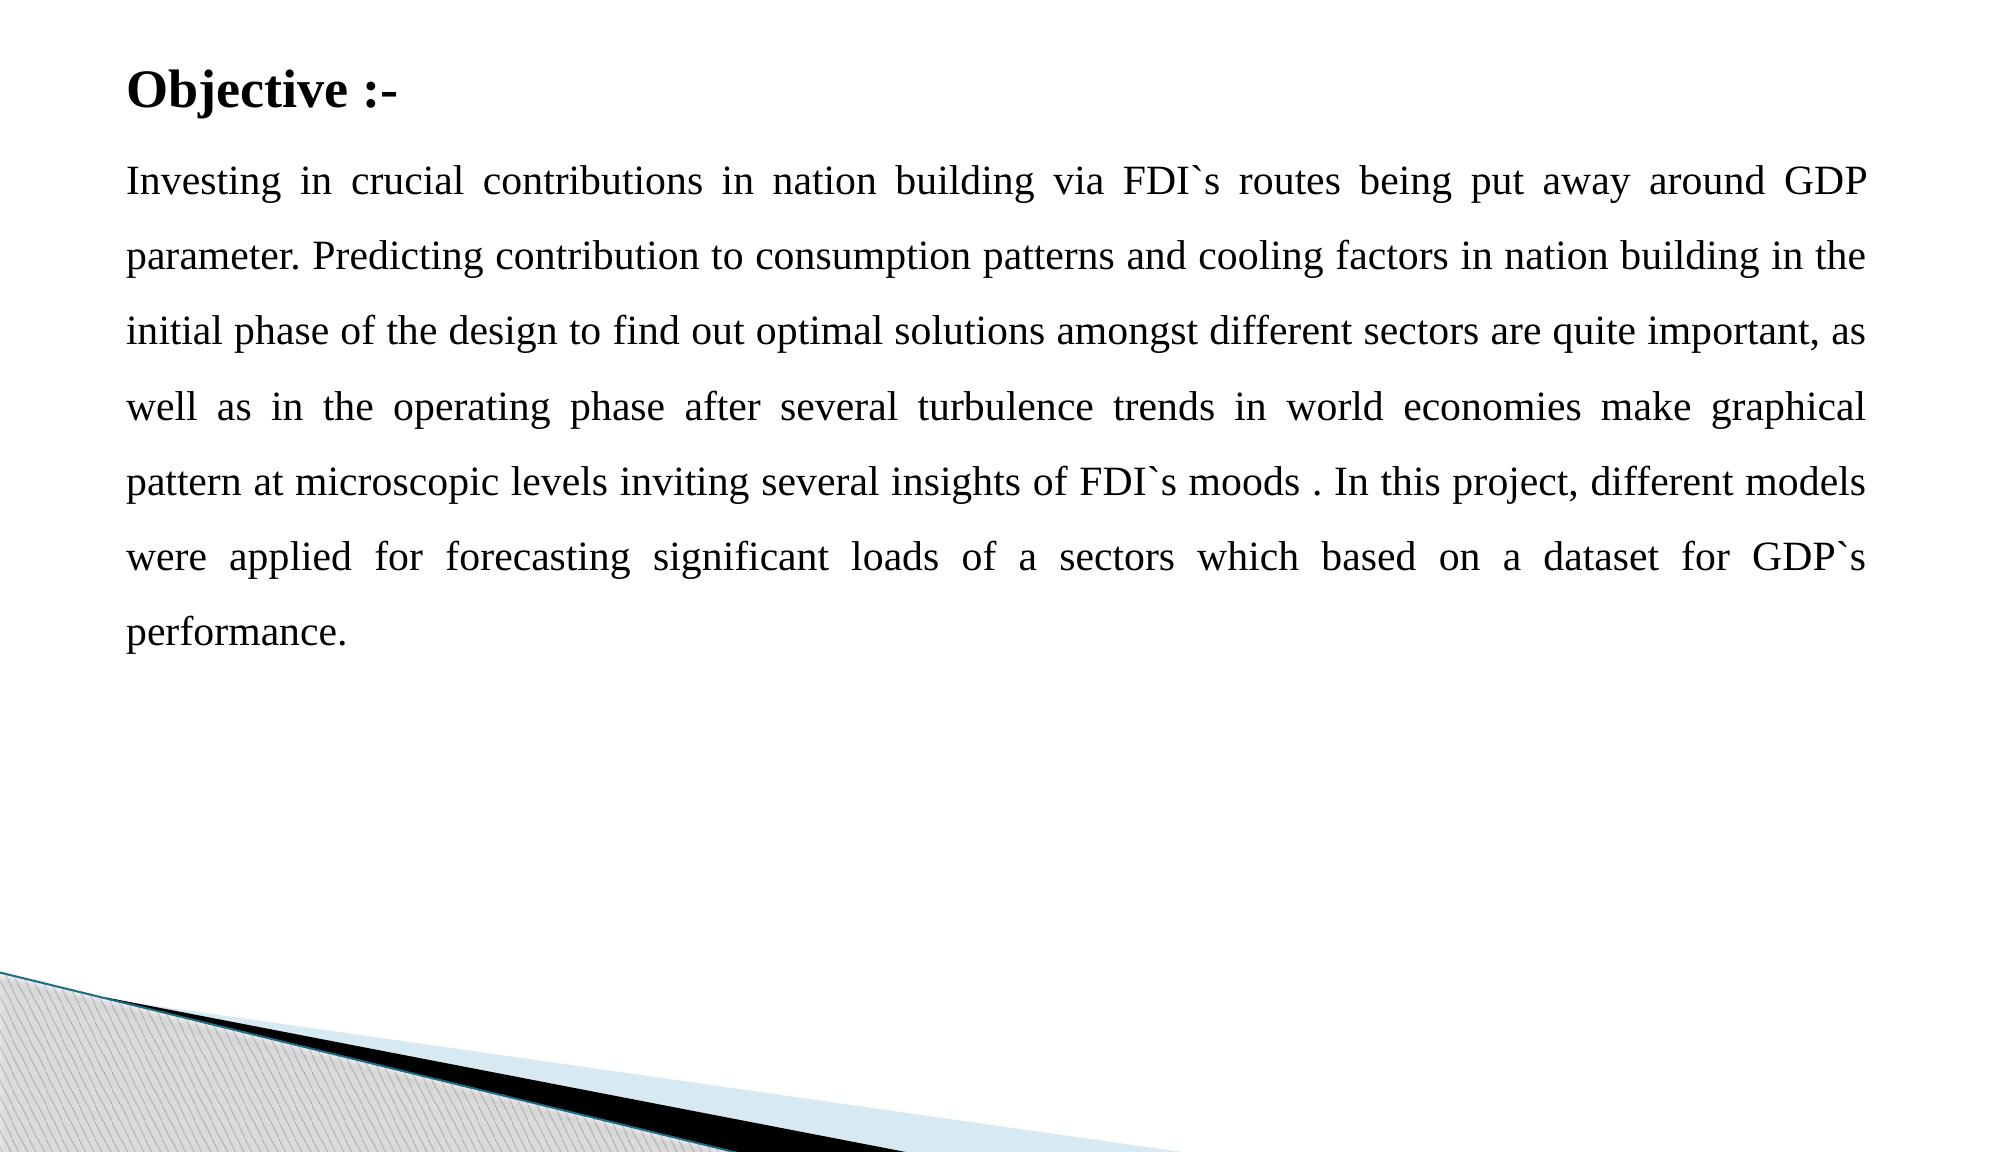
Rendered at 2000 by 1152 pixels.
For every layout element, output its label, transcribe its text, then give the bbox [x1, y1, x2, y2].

list Objective :- Investing in crucial contributions in nation building via FDI`s routes being put away around GDP parameter. Predicting contribution to consumption patterns and cooling factors in nation building in the initial phase of the design to find out optimal solutions amongst different sectors are quite important, as well as in the operating phase after several turbulence trends in world economies make graphical pattern at microscopic levels inviting several insights of FDI`s moods . In this project, different models were applied for forecasting significant loads of a sectors which based on a dataset for GDP`s performance. [86, 43, 1887, 988]
